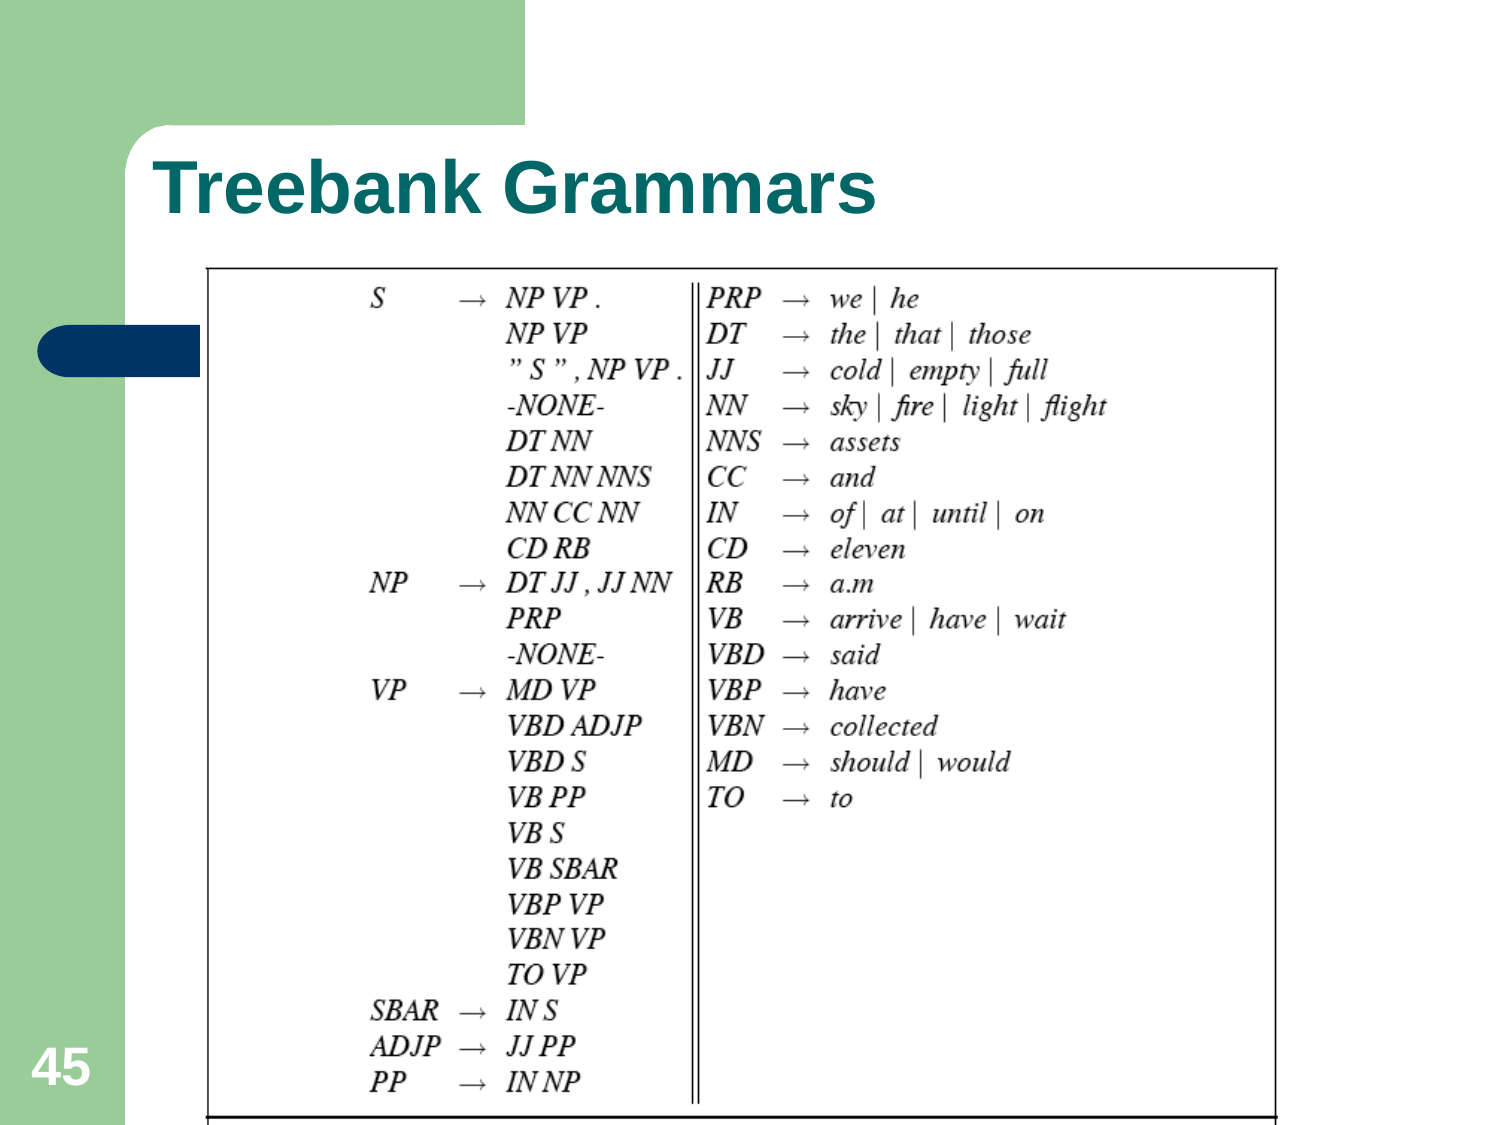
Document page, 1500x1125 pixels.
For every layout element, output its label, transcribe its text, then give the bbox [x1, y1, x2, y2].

slide_number 45 [13, 1023, 111, 1105]
title Treebank Grammars [137, 49, 1438, 238]
picture [199, 255, 1281, 1125]
